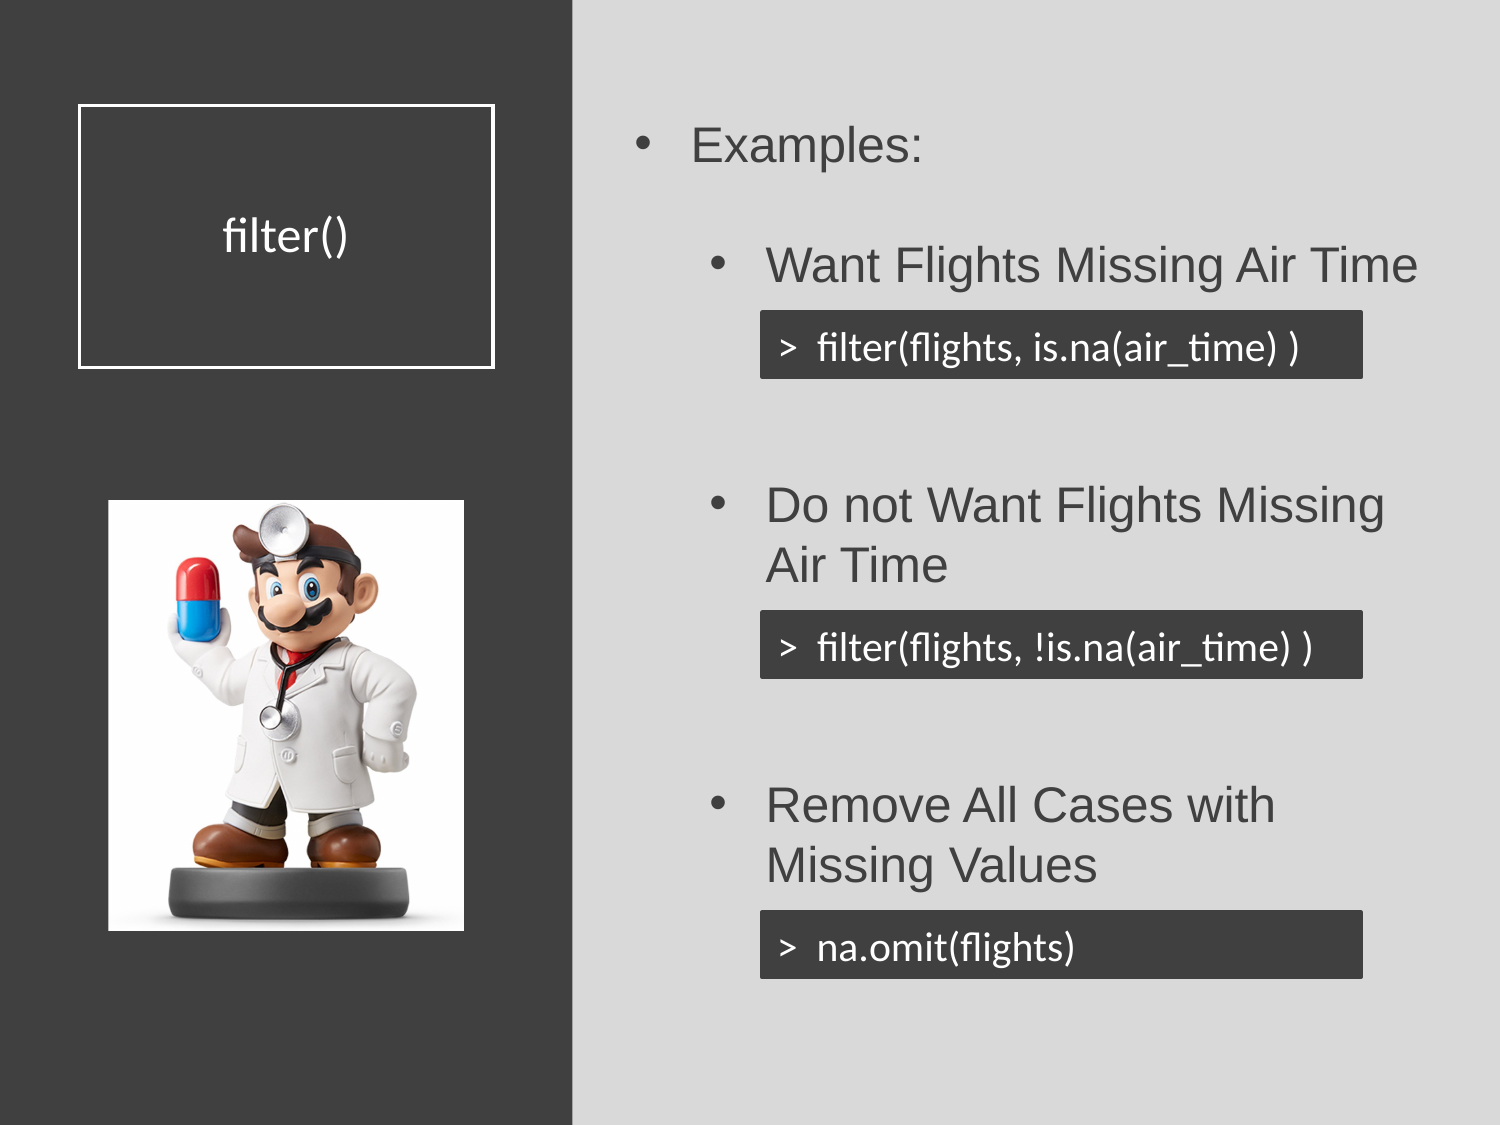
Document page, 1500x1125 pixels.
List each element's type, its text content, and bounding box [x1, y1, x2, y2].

text_box Examples: Want Flights Missing Air Time Do not Want Flights Missing Air Time Remove All Cases with Missing Values [619, 105, 1450, 961]
text_box > filter(flights, is.na(air_time) ) [760, 310, 1363, 379]
text_box [0, 0, 573, 1125]
title filter() [78, 105, 494, 368]
picture [107, 499, 465, 931]
text_box > na.omit(flights) [760, 910, 1363, 979]
text_box > filter(flights, !is.na(air_time) ) [760, 610, 1363, 679]
